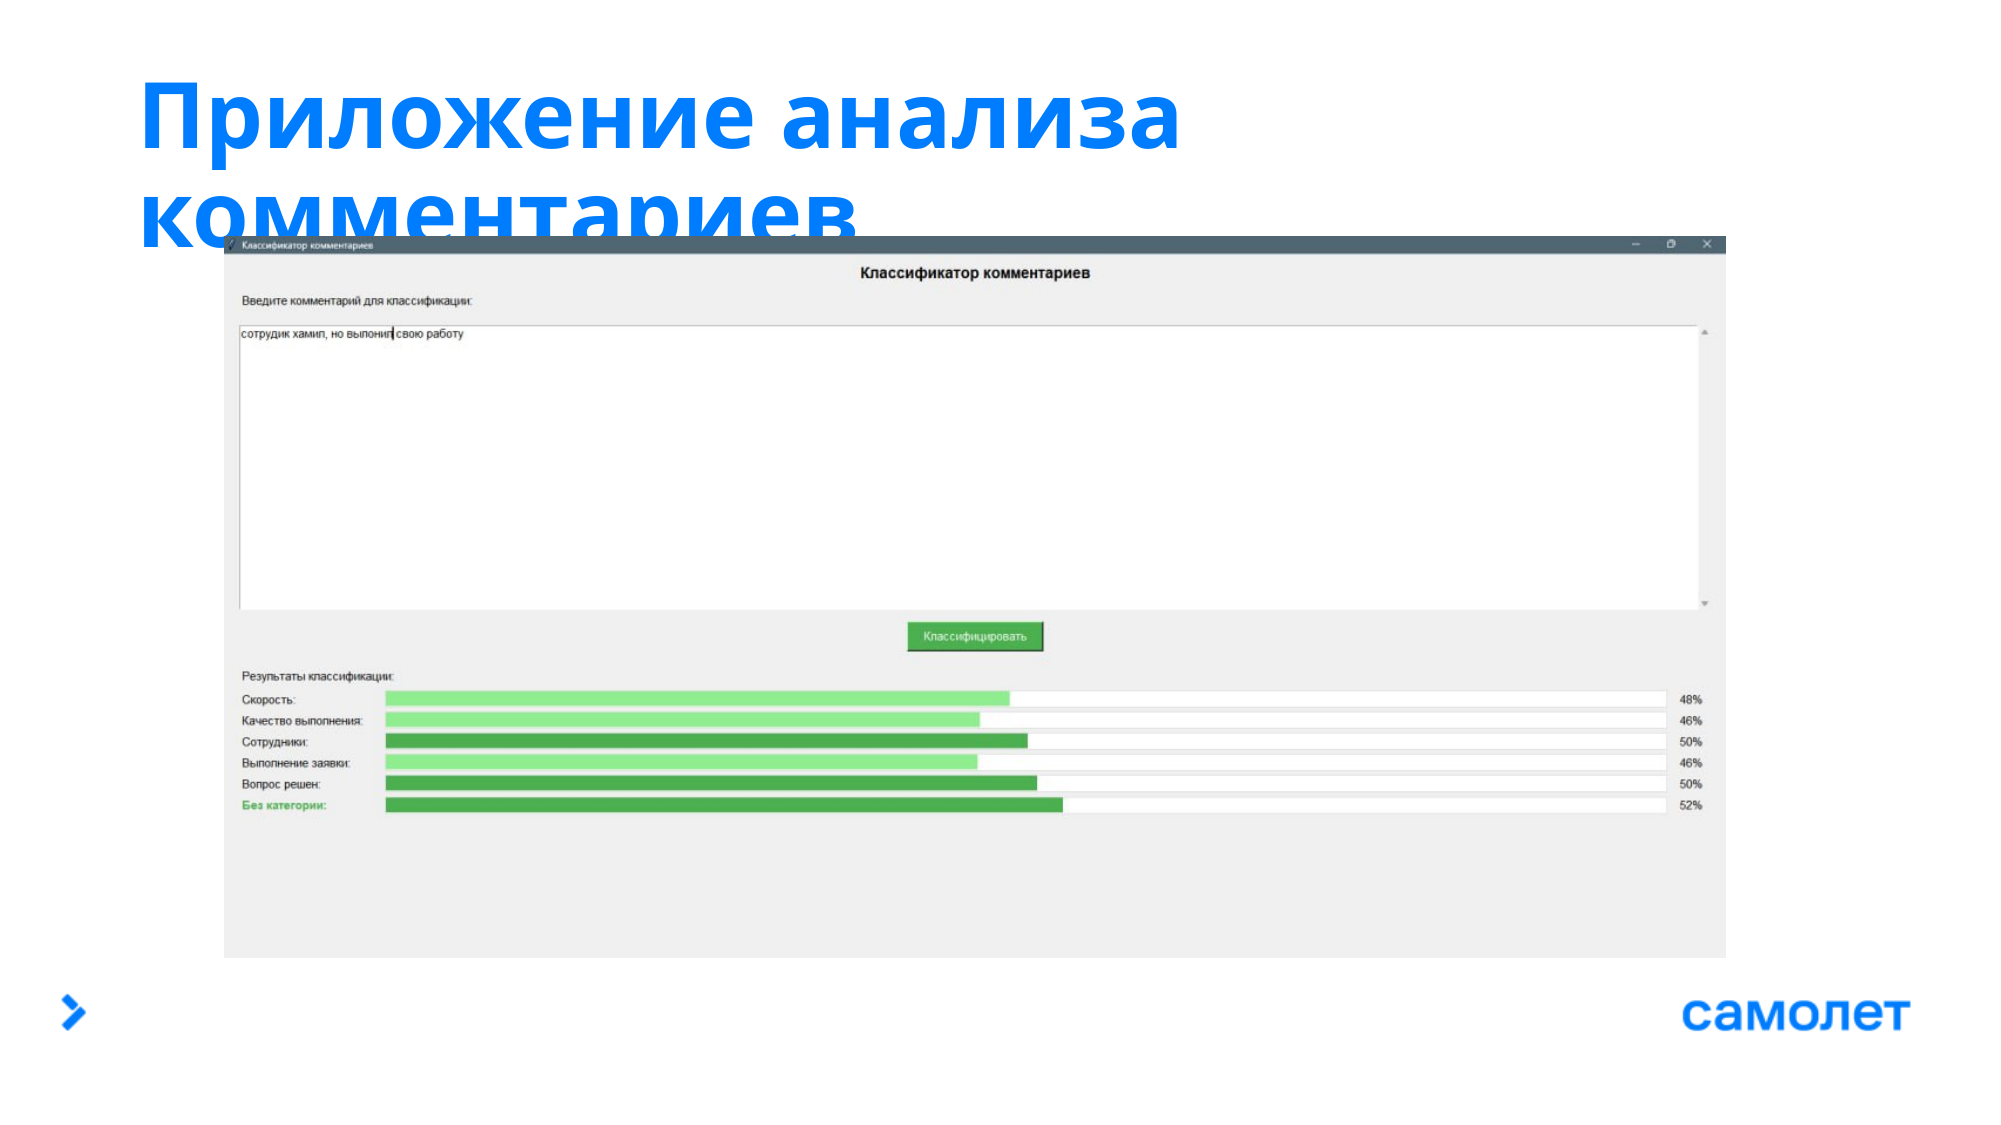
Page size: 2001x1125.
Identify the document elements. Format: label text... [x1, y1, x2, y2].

title Приложение анализа комментариев [137, 59, 1863, 278]
picture [224, 236, 1928, 1066]
picture [43, 974, 102, 1049]
